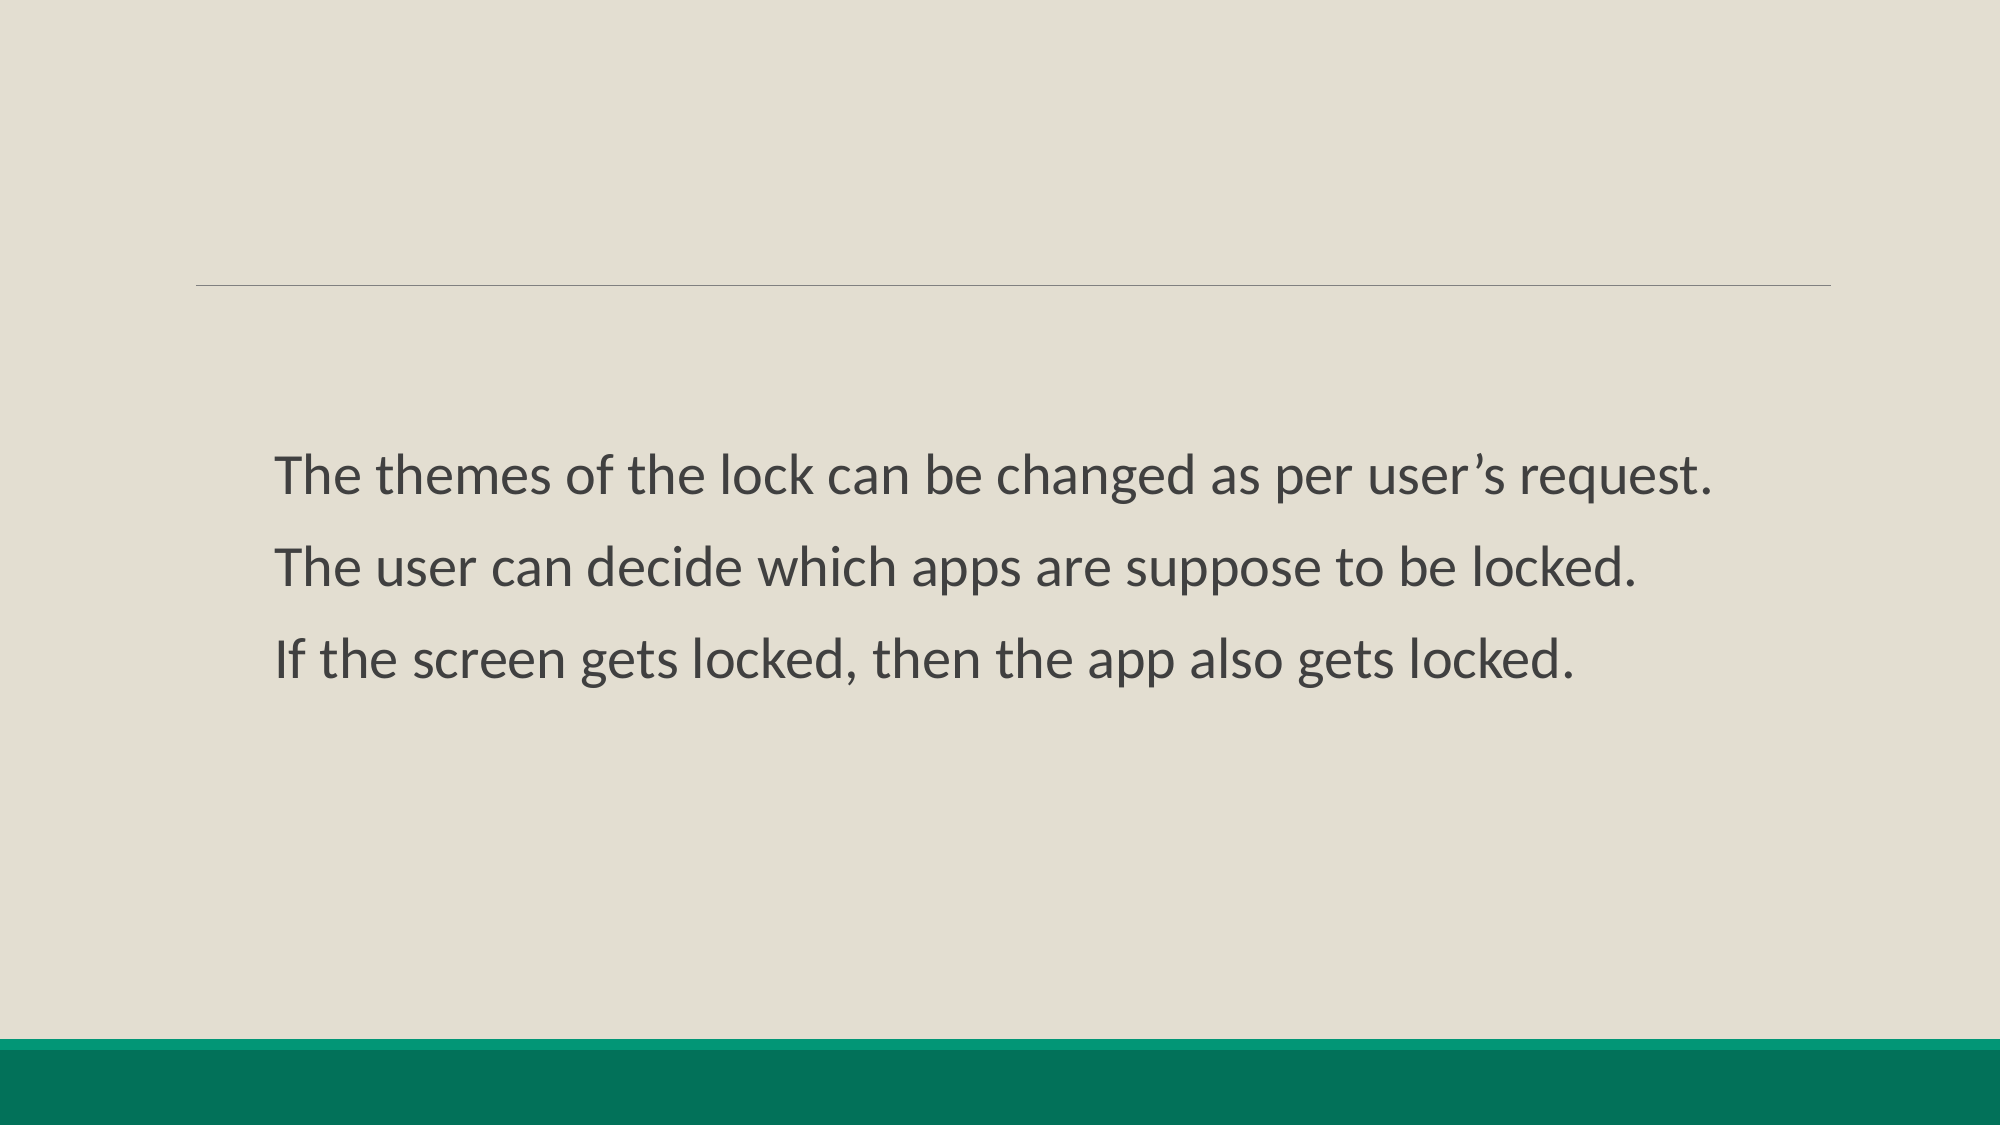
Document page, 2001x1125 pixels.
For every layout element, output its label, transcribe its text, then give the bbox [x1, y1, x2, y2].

list The themes of the lock can be changed as per user’s request. The user can decide which apps are suppose to be locked. If the screen gets locked, then the app also gets locked. [259, 436, 1823, 882]
